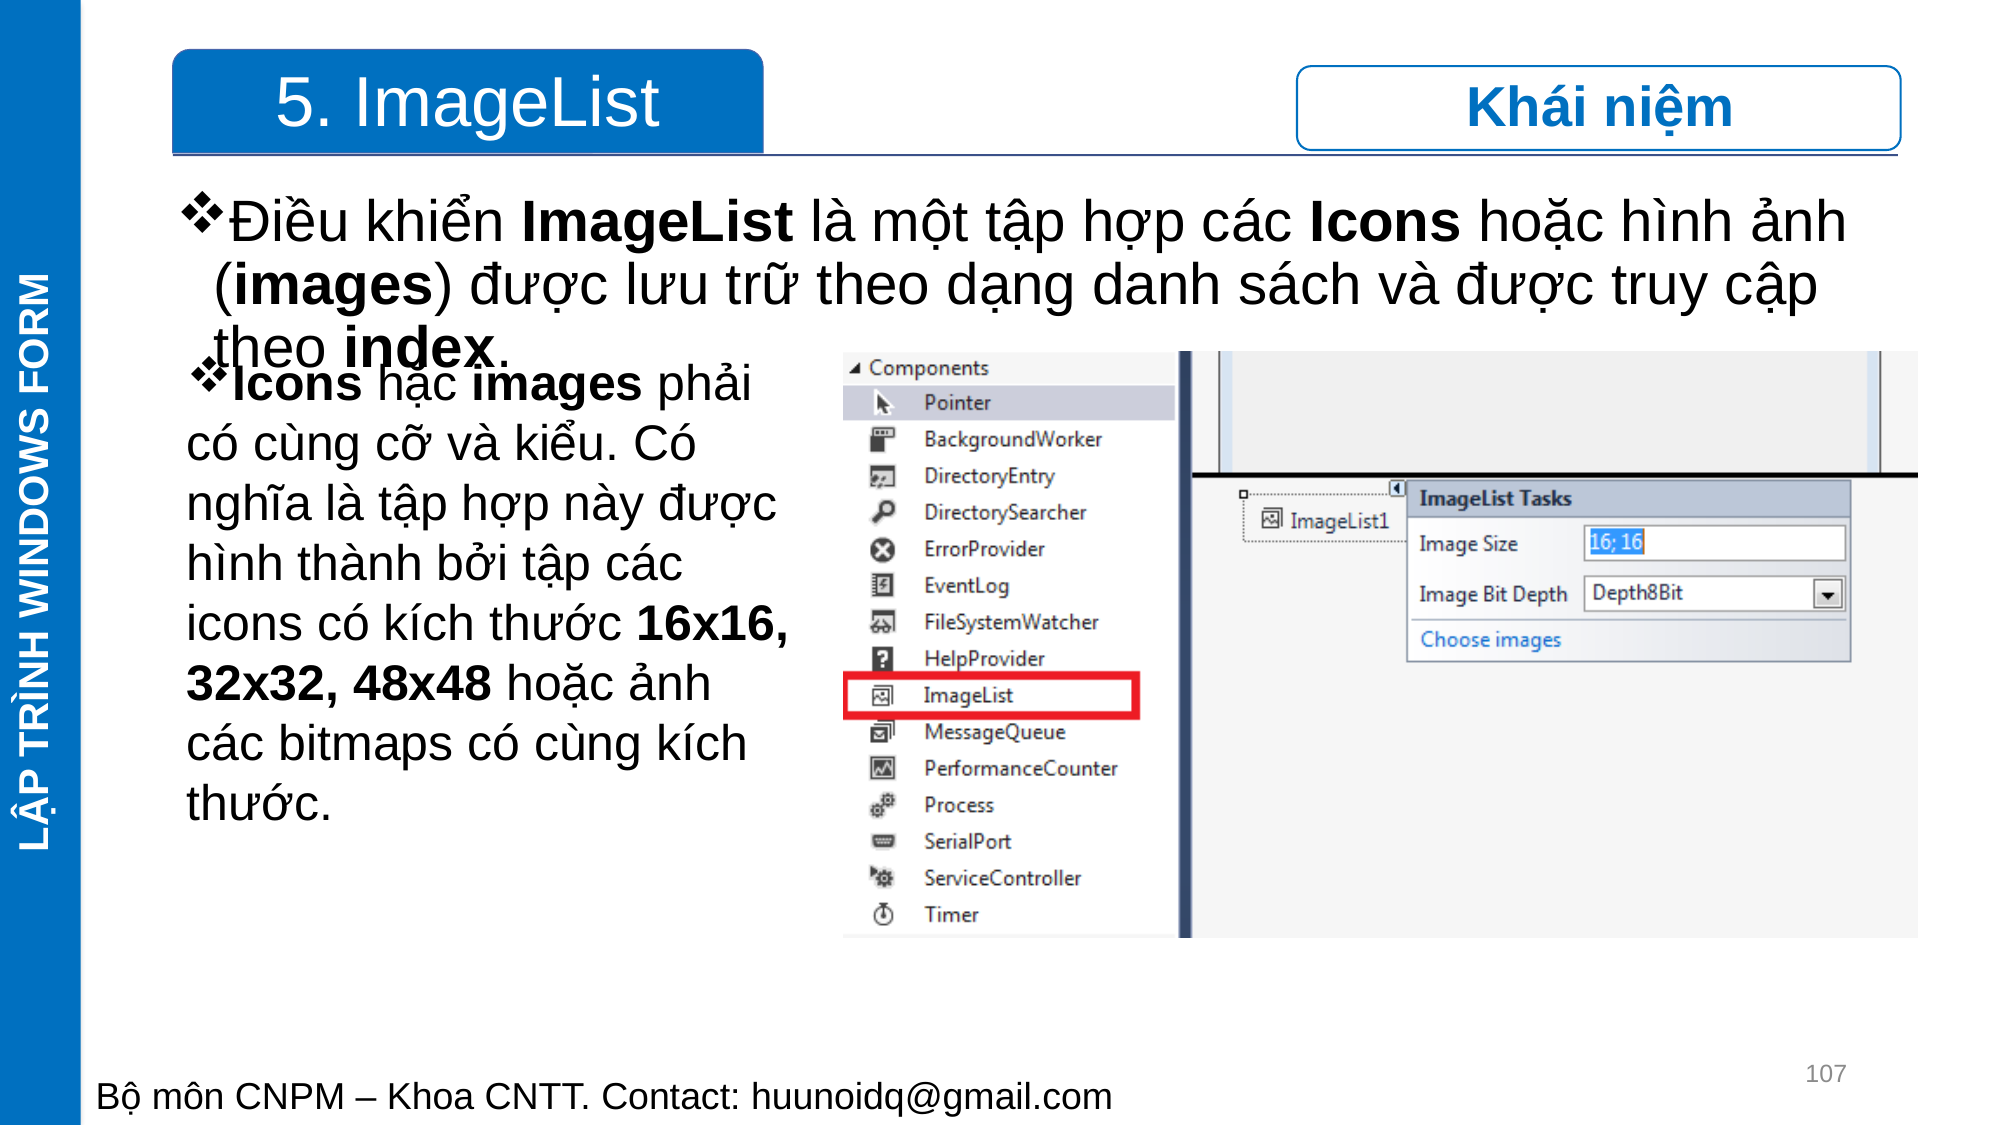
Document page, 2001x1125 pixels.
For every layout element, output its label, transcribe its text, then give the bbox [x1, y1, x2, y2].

list Điều khiển ImageList là một tập hợp các Icons hoặc hình ảnh (images) được lưu trữ theo dạng danh sách và được truy cập theo index. [161, 183, 1902, 994]
slide_number 107 [1412, 1042, 1863, 1103]
text_box LẬP TRÌNH WINDOWS FORM [0, 1, 82, 1125]
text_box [137, 10, 1863, 228]
text_box Bộ môn CNPM – Khoa CNTT. Contact: huunoidq@gmail.com [86, 1064, 2000, 1125]
text_box Icons hặc images phải có cùng cỡ và kiểu. Có nghĩa là tập hợp này được hình thành bởi tập các icons có kích thước 16x16, 32x32, 48x48 hoặc ảnh các bitmaps có cùng kích thước. [172, 342, 816, 838]
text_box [1296, 66, 1924, 150]
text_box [843, 351, 1918, 938]
